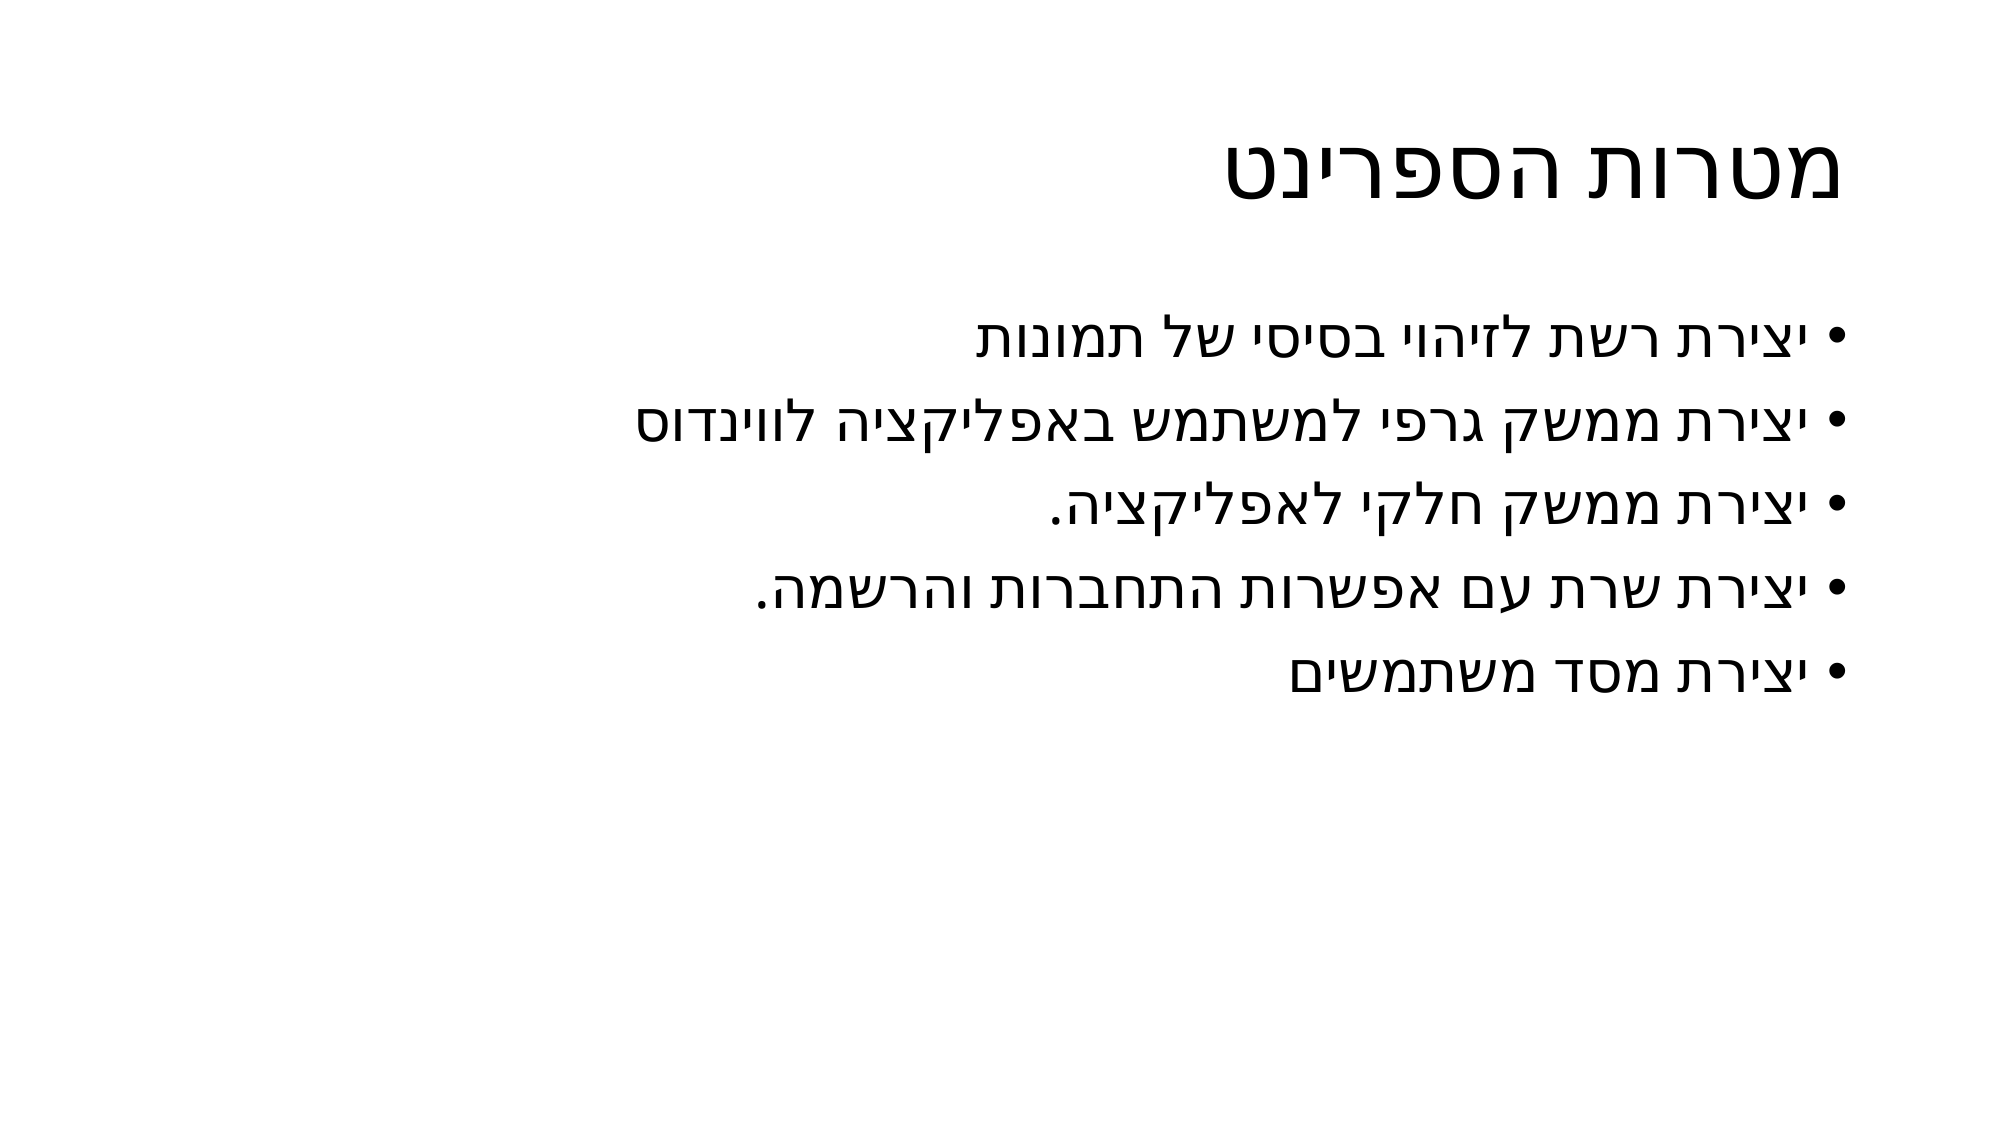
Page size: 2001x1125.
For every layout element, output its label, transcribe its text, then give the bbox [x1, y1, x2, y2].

list יצירת רשת לזיהוי בסיסי של תמונות יצירת ממשק גרפי למשתמש באפליקציה לווינדוס יצירת ממשק חלקי לאפליקציה. יצירת שרת עם אפשרות התחברות והרשמה. יצירת מסד משתמשים [137, 299, 1863, 1014]
title מטרות הספרינט [137, 59, 1863, 278]
